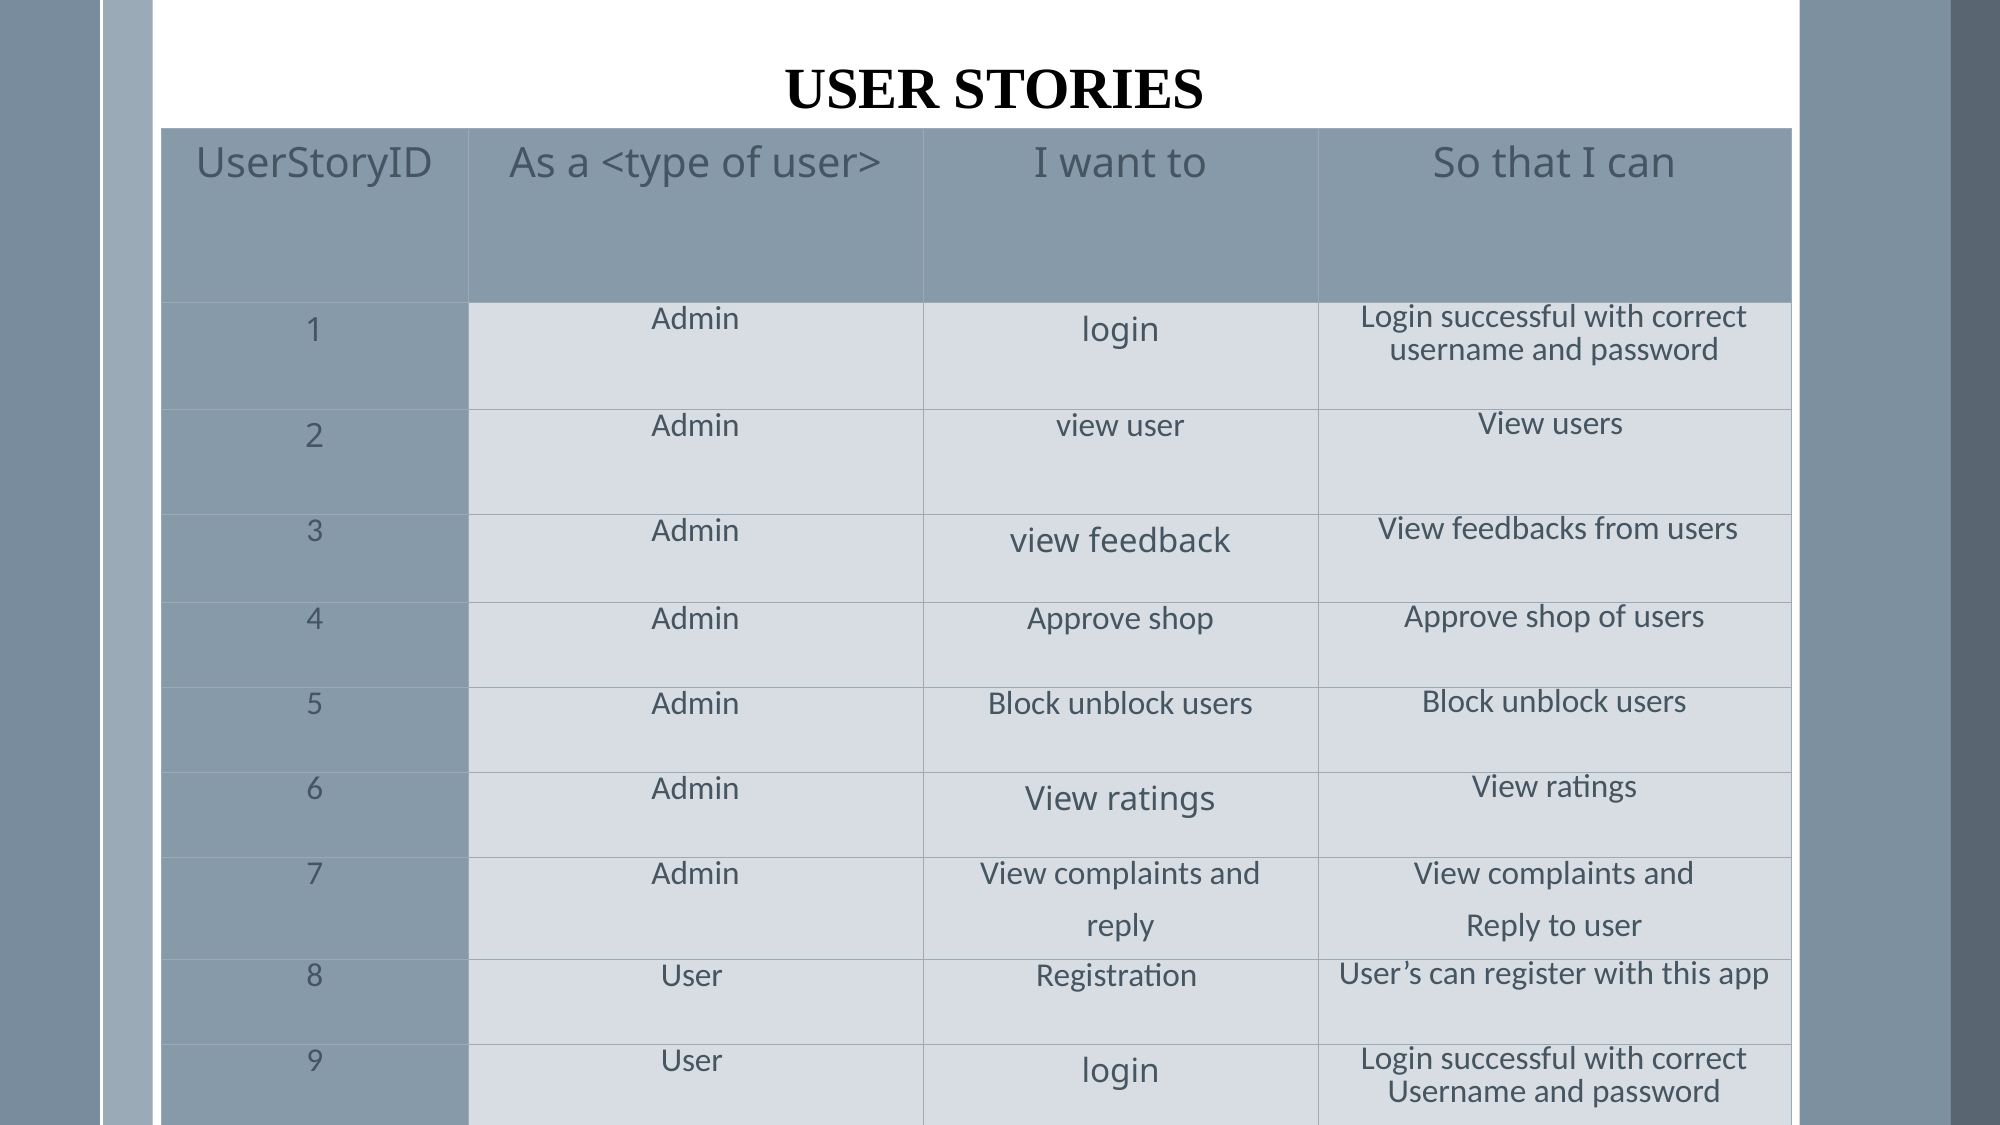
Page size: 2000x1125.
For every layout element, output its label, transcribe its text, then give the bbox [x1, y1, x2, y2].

table_cell Login successful with correct username and password [1319, 303, 1791, 409]
table_cell View complaints and reply [924, 858, 1318, 959]
table_cell login [924, 1045, 1318, 1125]
table_cell Approve shop of users [1319, 603, 1791, 687]
table_cell Registration [924, 960, 1318, 1044]
table_header As a <type of user> [469, 129, 923, 302]
table_cell Admin [469, 603, 923, 687]
table_cell Admin [469, 303, 923, 409]
table_cell User [469, 1045, 923, 1125]
table_cell Block unblock users [1319, 688, 1791, 772]
table_cell View ratings [1319, 773, 1791, 857]
table_cell 5 [162, 688, 468, 772]
table_cell 7 [162, 858, 468, 959]
table_cell Admin [469, 773, 923, 857]
table_header I want to [924, 129, 1318, 302]
table_cell login [924, 303, 1318, 409]
table_cell 2 [162, 410, 468, 514]
table_cell view feedback [924, 515, 1318, 602]
table_cell 8 [162, 960, 468, 1044]
table_cell View users [1319, 410, 1791, 514]
text_box USER STORIES [769, 42, 1231, 128]
table_cell Admin [469, 410, 923, 514]
table_cell Admin [469, 858, 923, 959]
table_cell Login successful with correct Username and password [1319, 1045, 1791, 1125]
table_cell view user [924, 410, 1318, 514]
table_cell User [469, 960, 923, 1044]
table_cell View complaints and Reply to user [1319, 858, 1791, 959]
table_cell User’s can register with this app [1319, 960, 1791, 1044]
table_cell Block unblock users [924, 688, 1318, 772]
table_cell View feedbacks from users [1319, 515, 1791, 602]
table_cell View ratings [924, 773, 1318, 857]
table_cell 1 [162, 303, 468, 409]
table_header UserStoryID [162, 129, 468, 302]
table_header So that I can [1319, 129, 1791, 302]
table_cell Approve shop [924, 603, 1318, 687]
table_cell 3 [162, 515, 468, 602]
table_cell Admin [469, 688, 923, 772]
table_cell 9 [162, 1045, 468, 1125]
table_cell 4 [162, 603, 468, 687]
table_cell 6 [162, 773, 468, 857]
table_cell Admin [469, 515, 923, 602]
